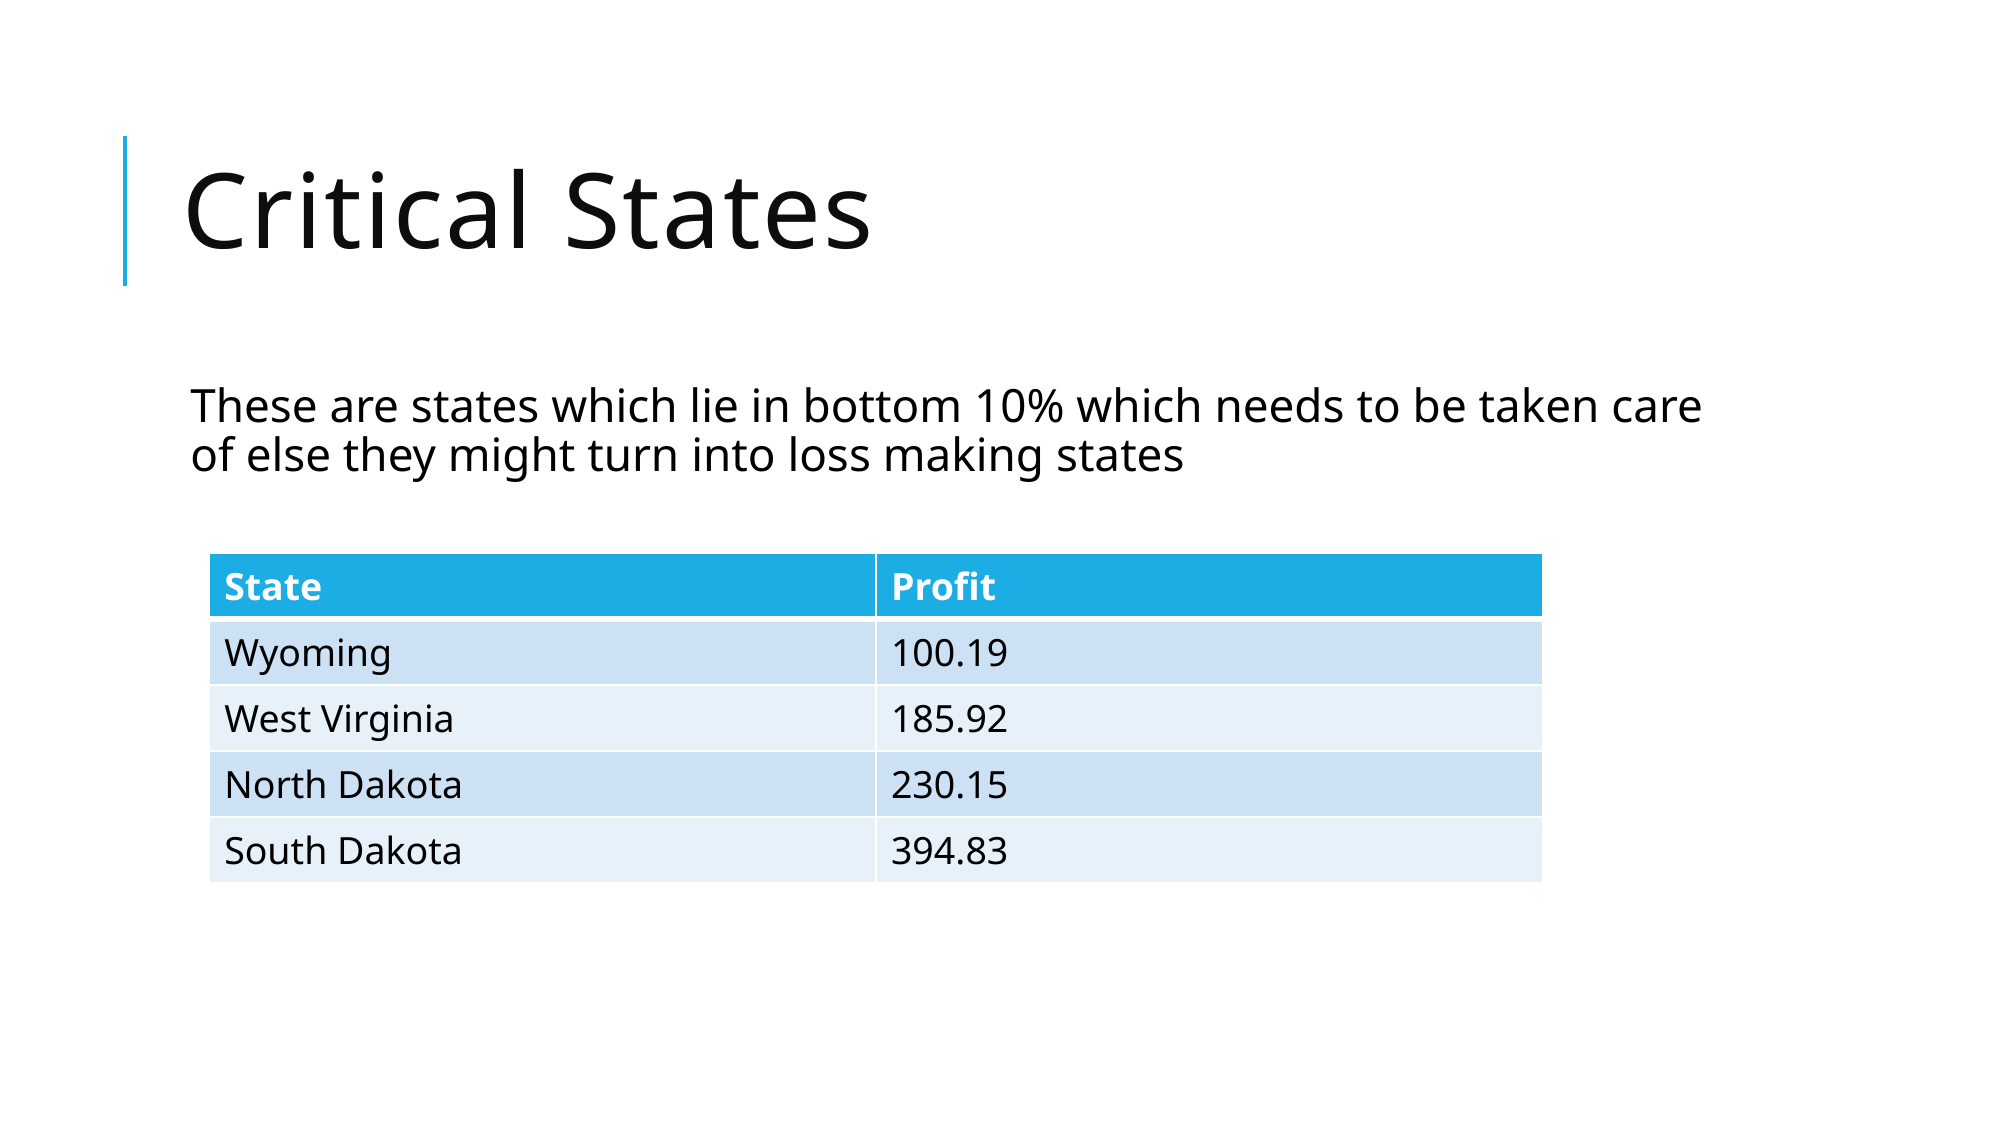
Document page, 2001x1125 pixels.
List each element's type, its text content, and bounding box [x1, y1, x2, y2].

table_cell West Virginia [210, 686, 875, 750]
table_cell 185.92 [877, 686, 1542, 750]
title Critical States [168, 96, 1763, 342]
table_header Profit [877, 554, 1542, 616]
table_header State [210, 554, 875, 616]
table_cell South Dakota [210, 818, 875, 882]
table_cell 100.19 [877, 622, 1542, 684]
table_cell 394.83 [877, 818, 1542, 882]
table_cell Wyoming [210, 622, 875, 684]
list These are states which lie in bottom 10% which needs to be taken care of else they might turn into loss making states [168, 375, 1763, 1035]
table_cell 230.15 [877, 752, 1542, 816]
table_cell North Dakota [210, 752, 875, 816]
